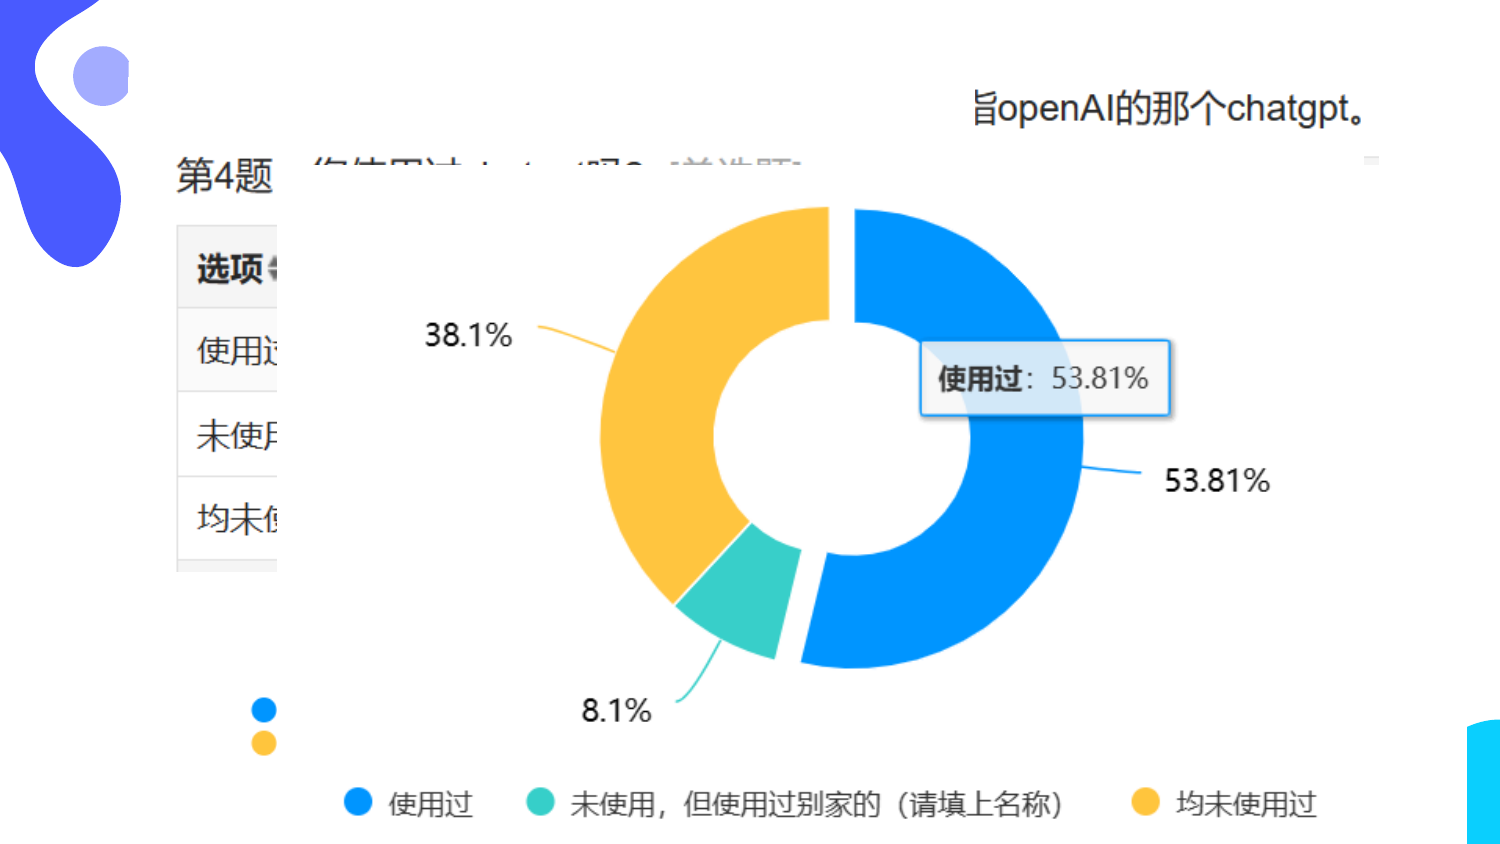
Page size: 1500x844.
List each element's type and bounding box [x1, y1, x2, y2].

picture [128, 62, 1467, 844]
